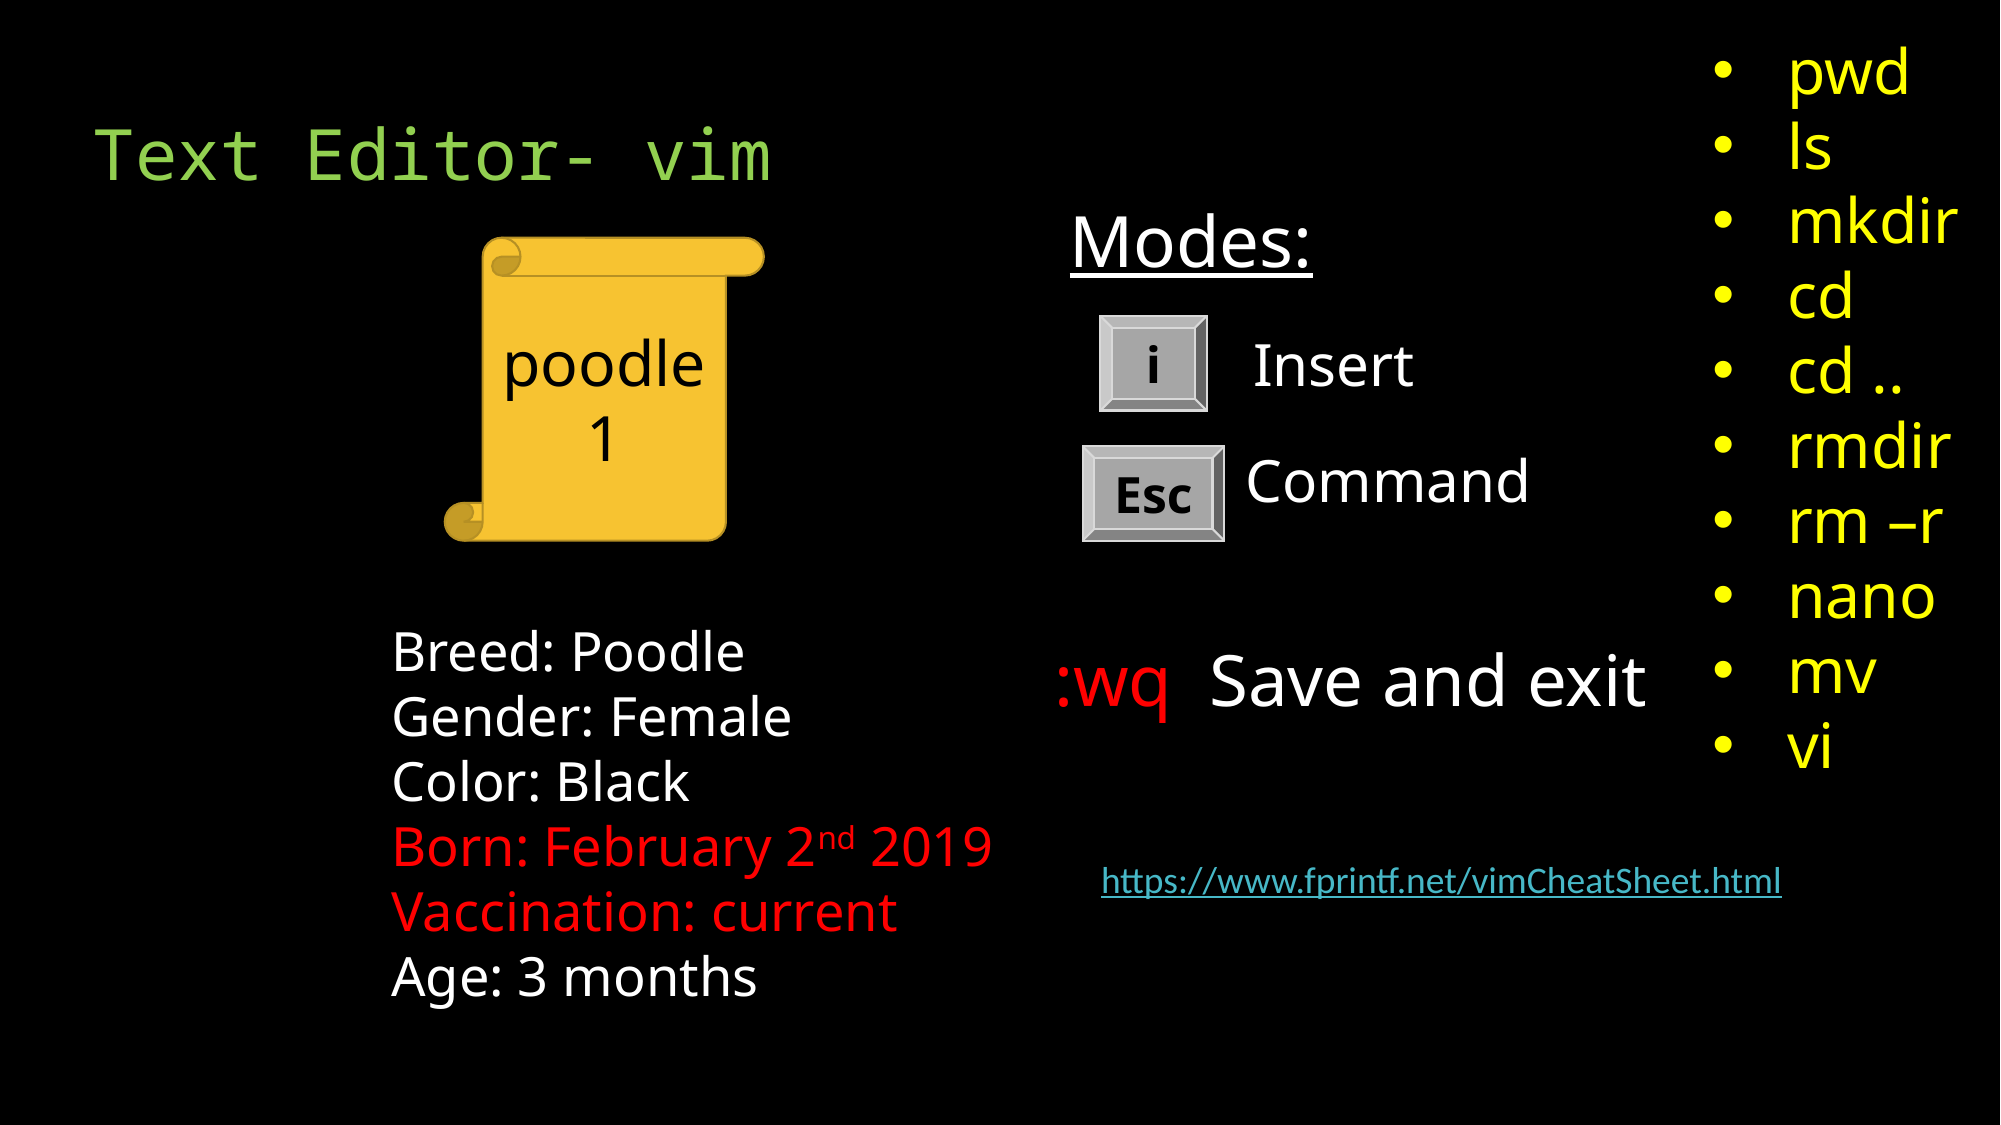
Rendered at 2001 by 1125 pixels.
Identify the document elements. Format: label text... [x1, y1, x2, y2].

text_box Esc [1081, 445, 1226, 542]
text_box Insert [1238, 320, 1430, 406]
title Text Editor- vim [77, 15, 1578, 204]
text_box i [1099, 315, 1208, 412]
text_box Breed: Poodle Gender: Female Color: Black Born: February 2nd 2019 Vaccination: current Age: 3 months [376, 609, 1009, 1015]
text_box :wq Save and exit [1039, 627, 1663, 728]
text_box pwd ls mkdir cd cd .. rmdir rm –r nano mv vi [1697, 24, 1975, 789]
text_box Modes: [1054, 189, 1328, 289]
text_box Command [1231, 436, 1547, 522]
text_box poodle1 [443, 236, 765, 542]
text_box https://www.fprintf.net/vimCheatSheet.html [1086, 845, 1798, 909]
